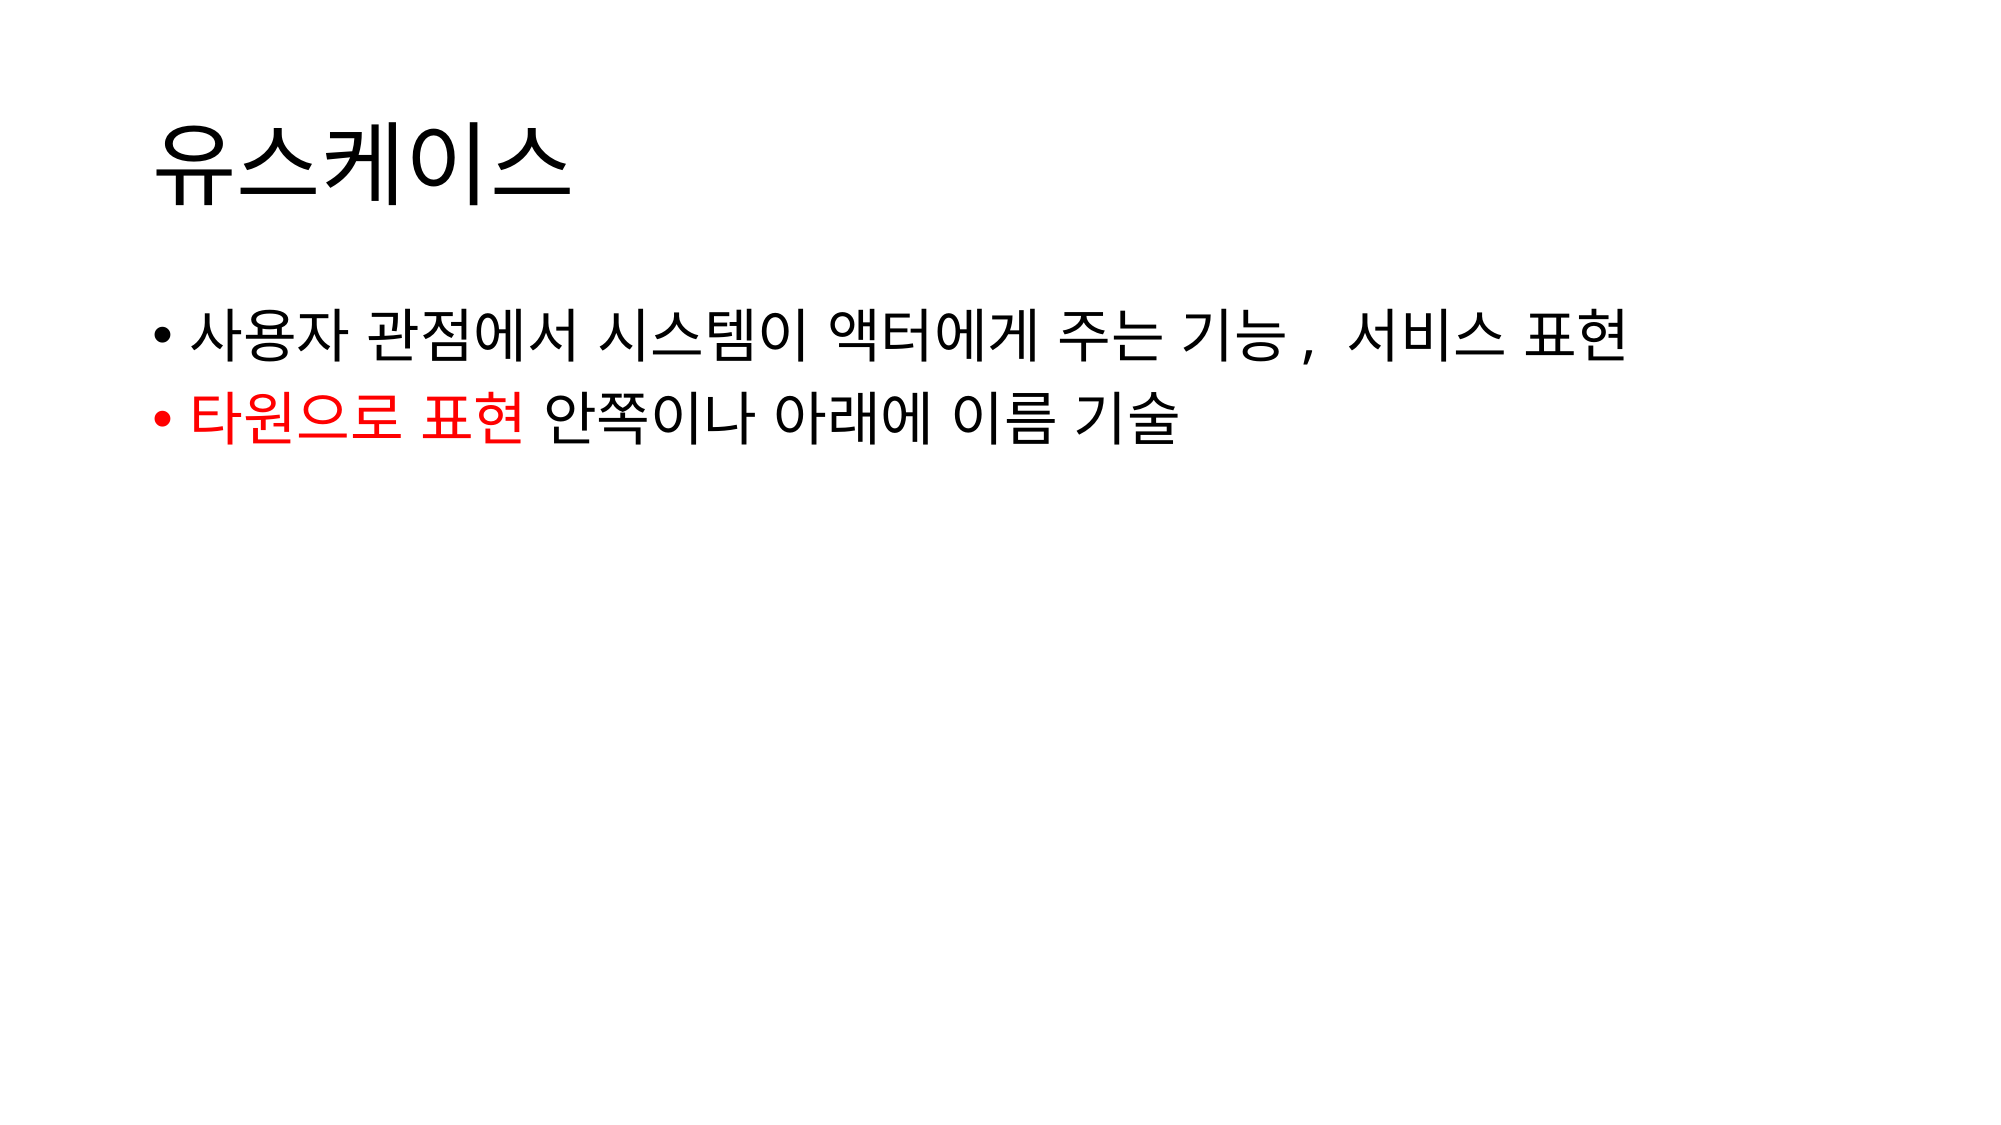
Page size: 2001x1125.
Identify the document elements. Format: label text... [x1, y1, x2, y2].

list 사용자 관점에서 시스템이 액터에게 주는 기능, 서비스 표현 타원으로 표현 안쪽이나 아래에 이름 기술 [137, 299, 1863, 1014]
title 유스케이스 [137, 59, 1863, 278]
